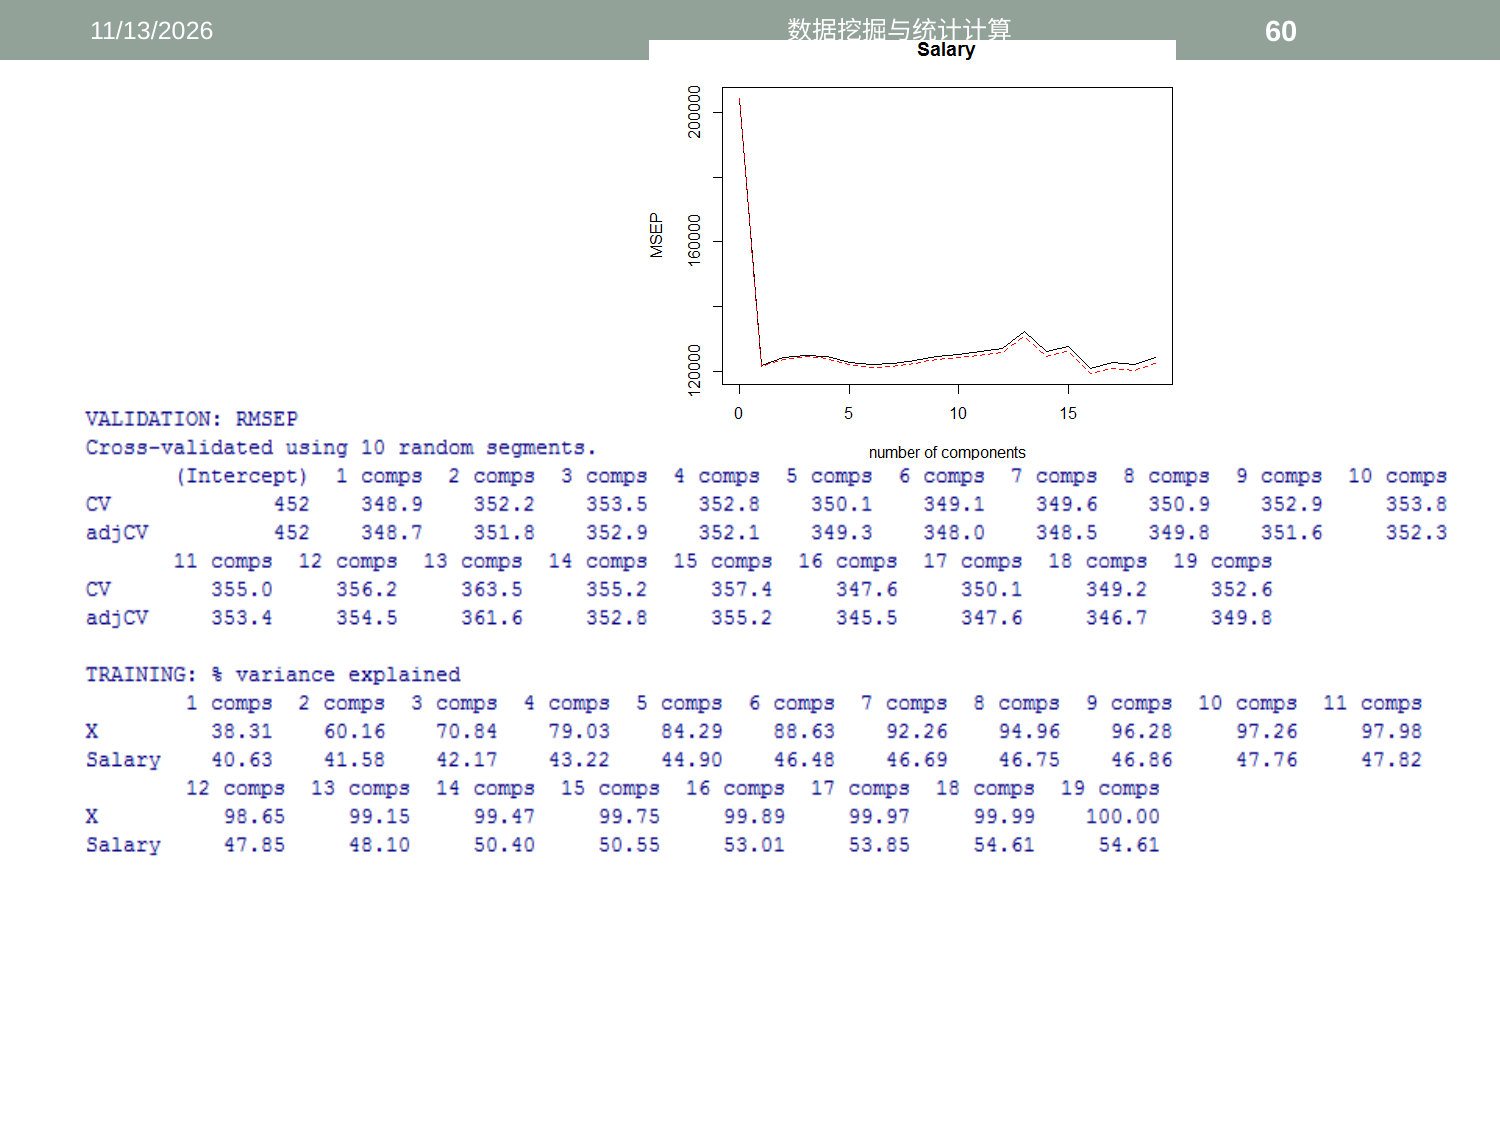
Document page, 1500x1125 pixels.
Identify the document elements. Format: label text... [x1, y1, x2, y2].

slide_number 60 [1250, 3, 1425, 57]
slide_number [75, 3, 550, 57]
footer 数据挖掘与统计计算 [562, 3, 1238, 57]
picture [649, 40, 1176, 460]
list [74, 403, 1459, 859]
